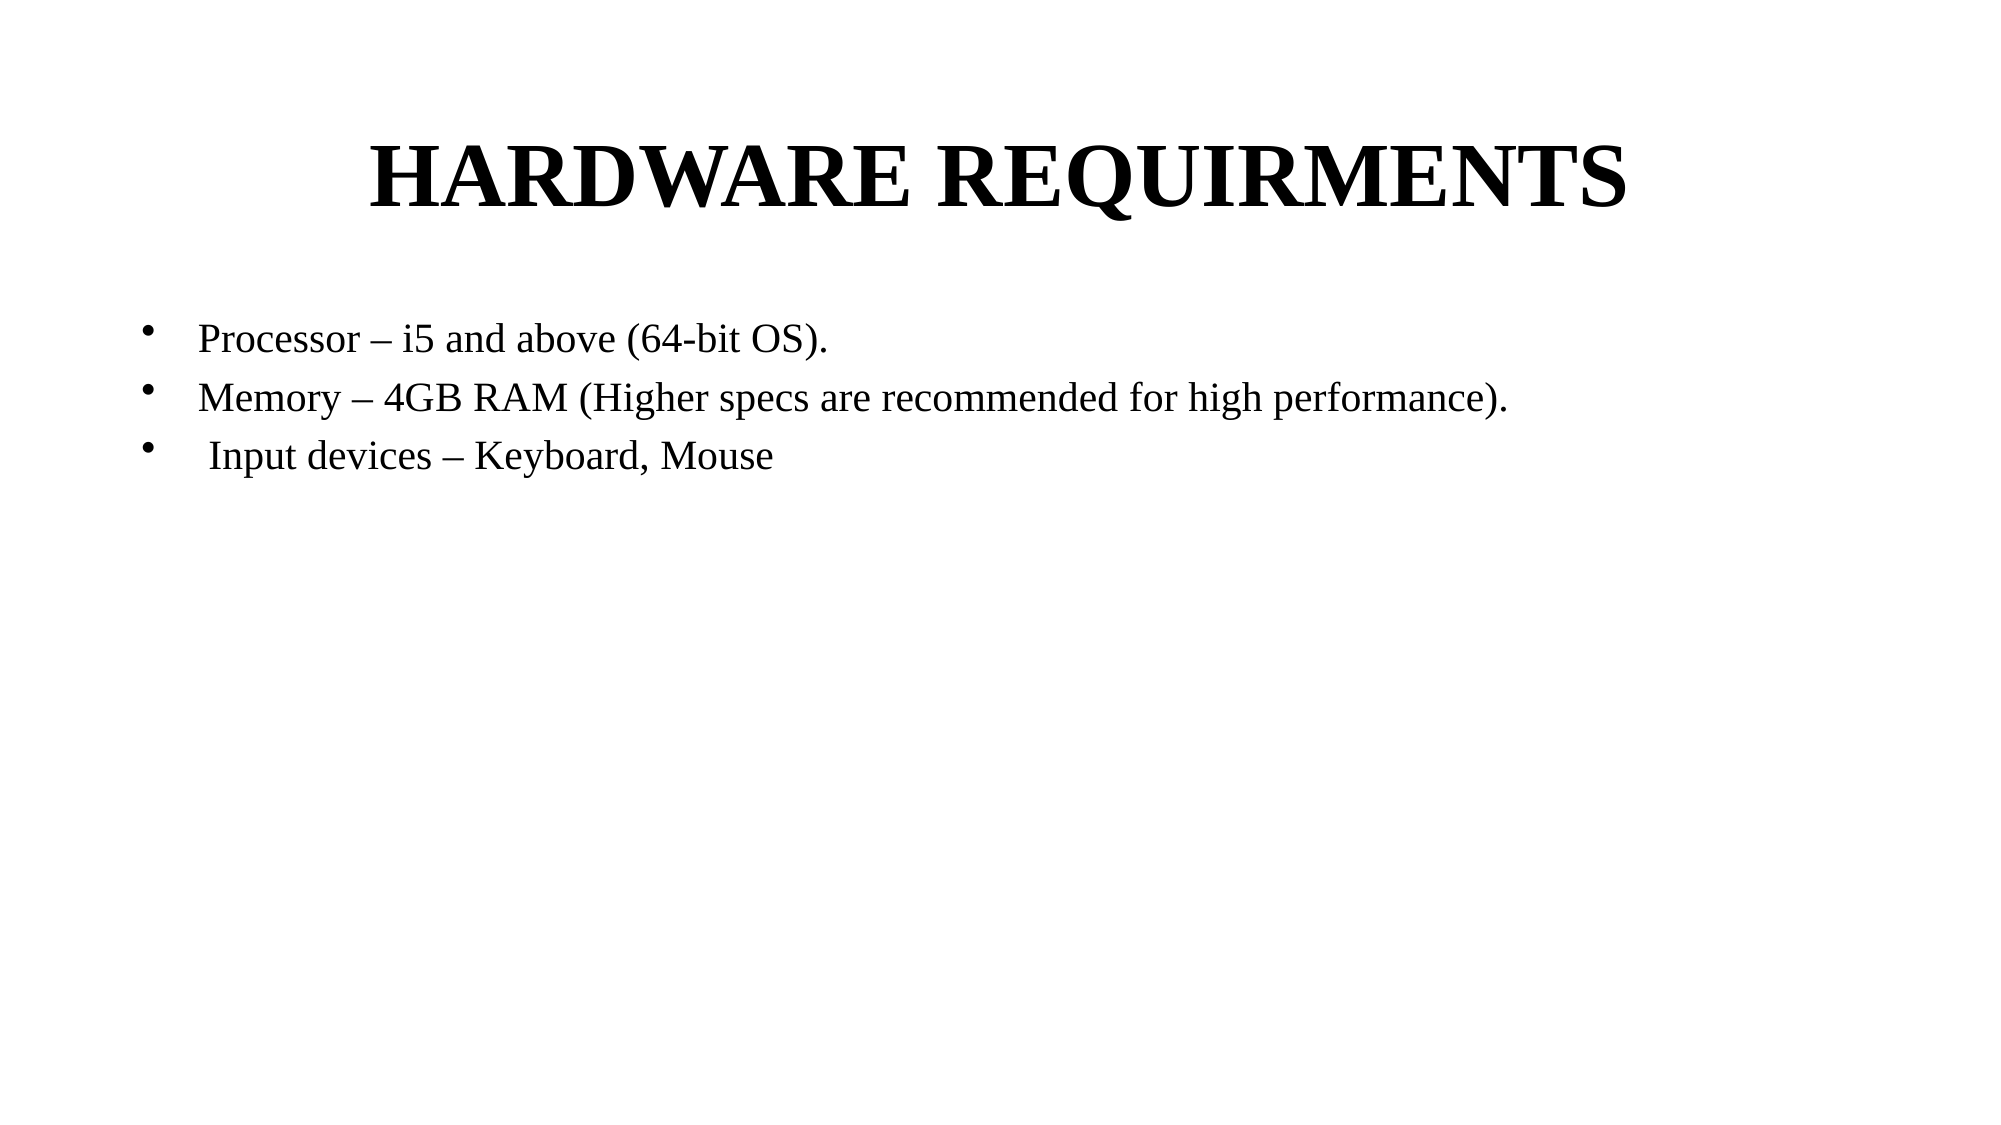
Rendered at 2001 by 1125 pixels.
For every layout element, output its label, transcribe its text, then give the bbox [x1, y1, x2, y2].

title HARDWARE REQUIRMENTS [137, 36, 1863, 304]
list Processor – i5 and above (64-bit OS). Memory – 4GB RAM (Higher specs are recommended for high performance). Input devices – Keyboard, Mouse [126, 303, 1852, 1018]
